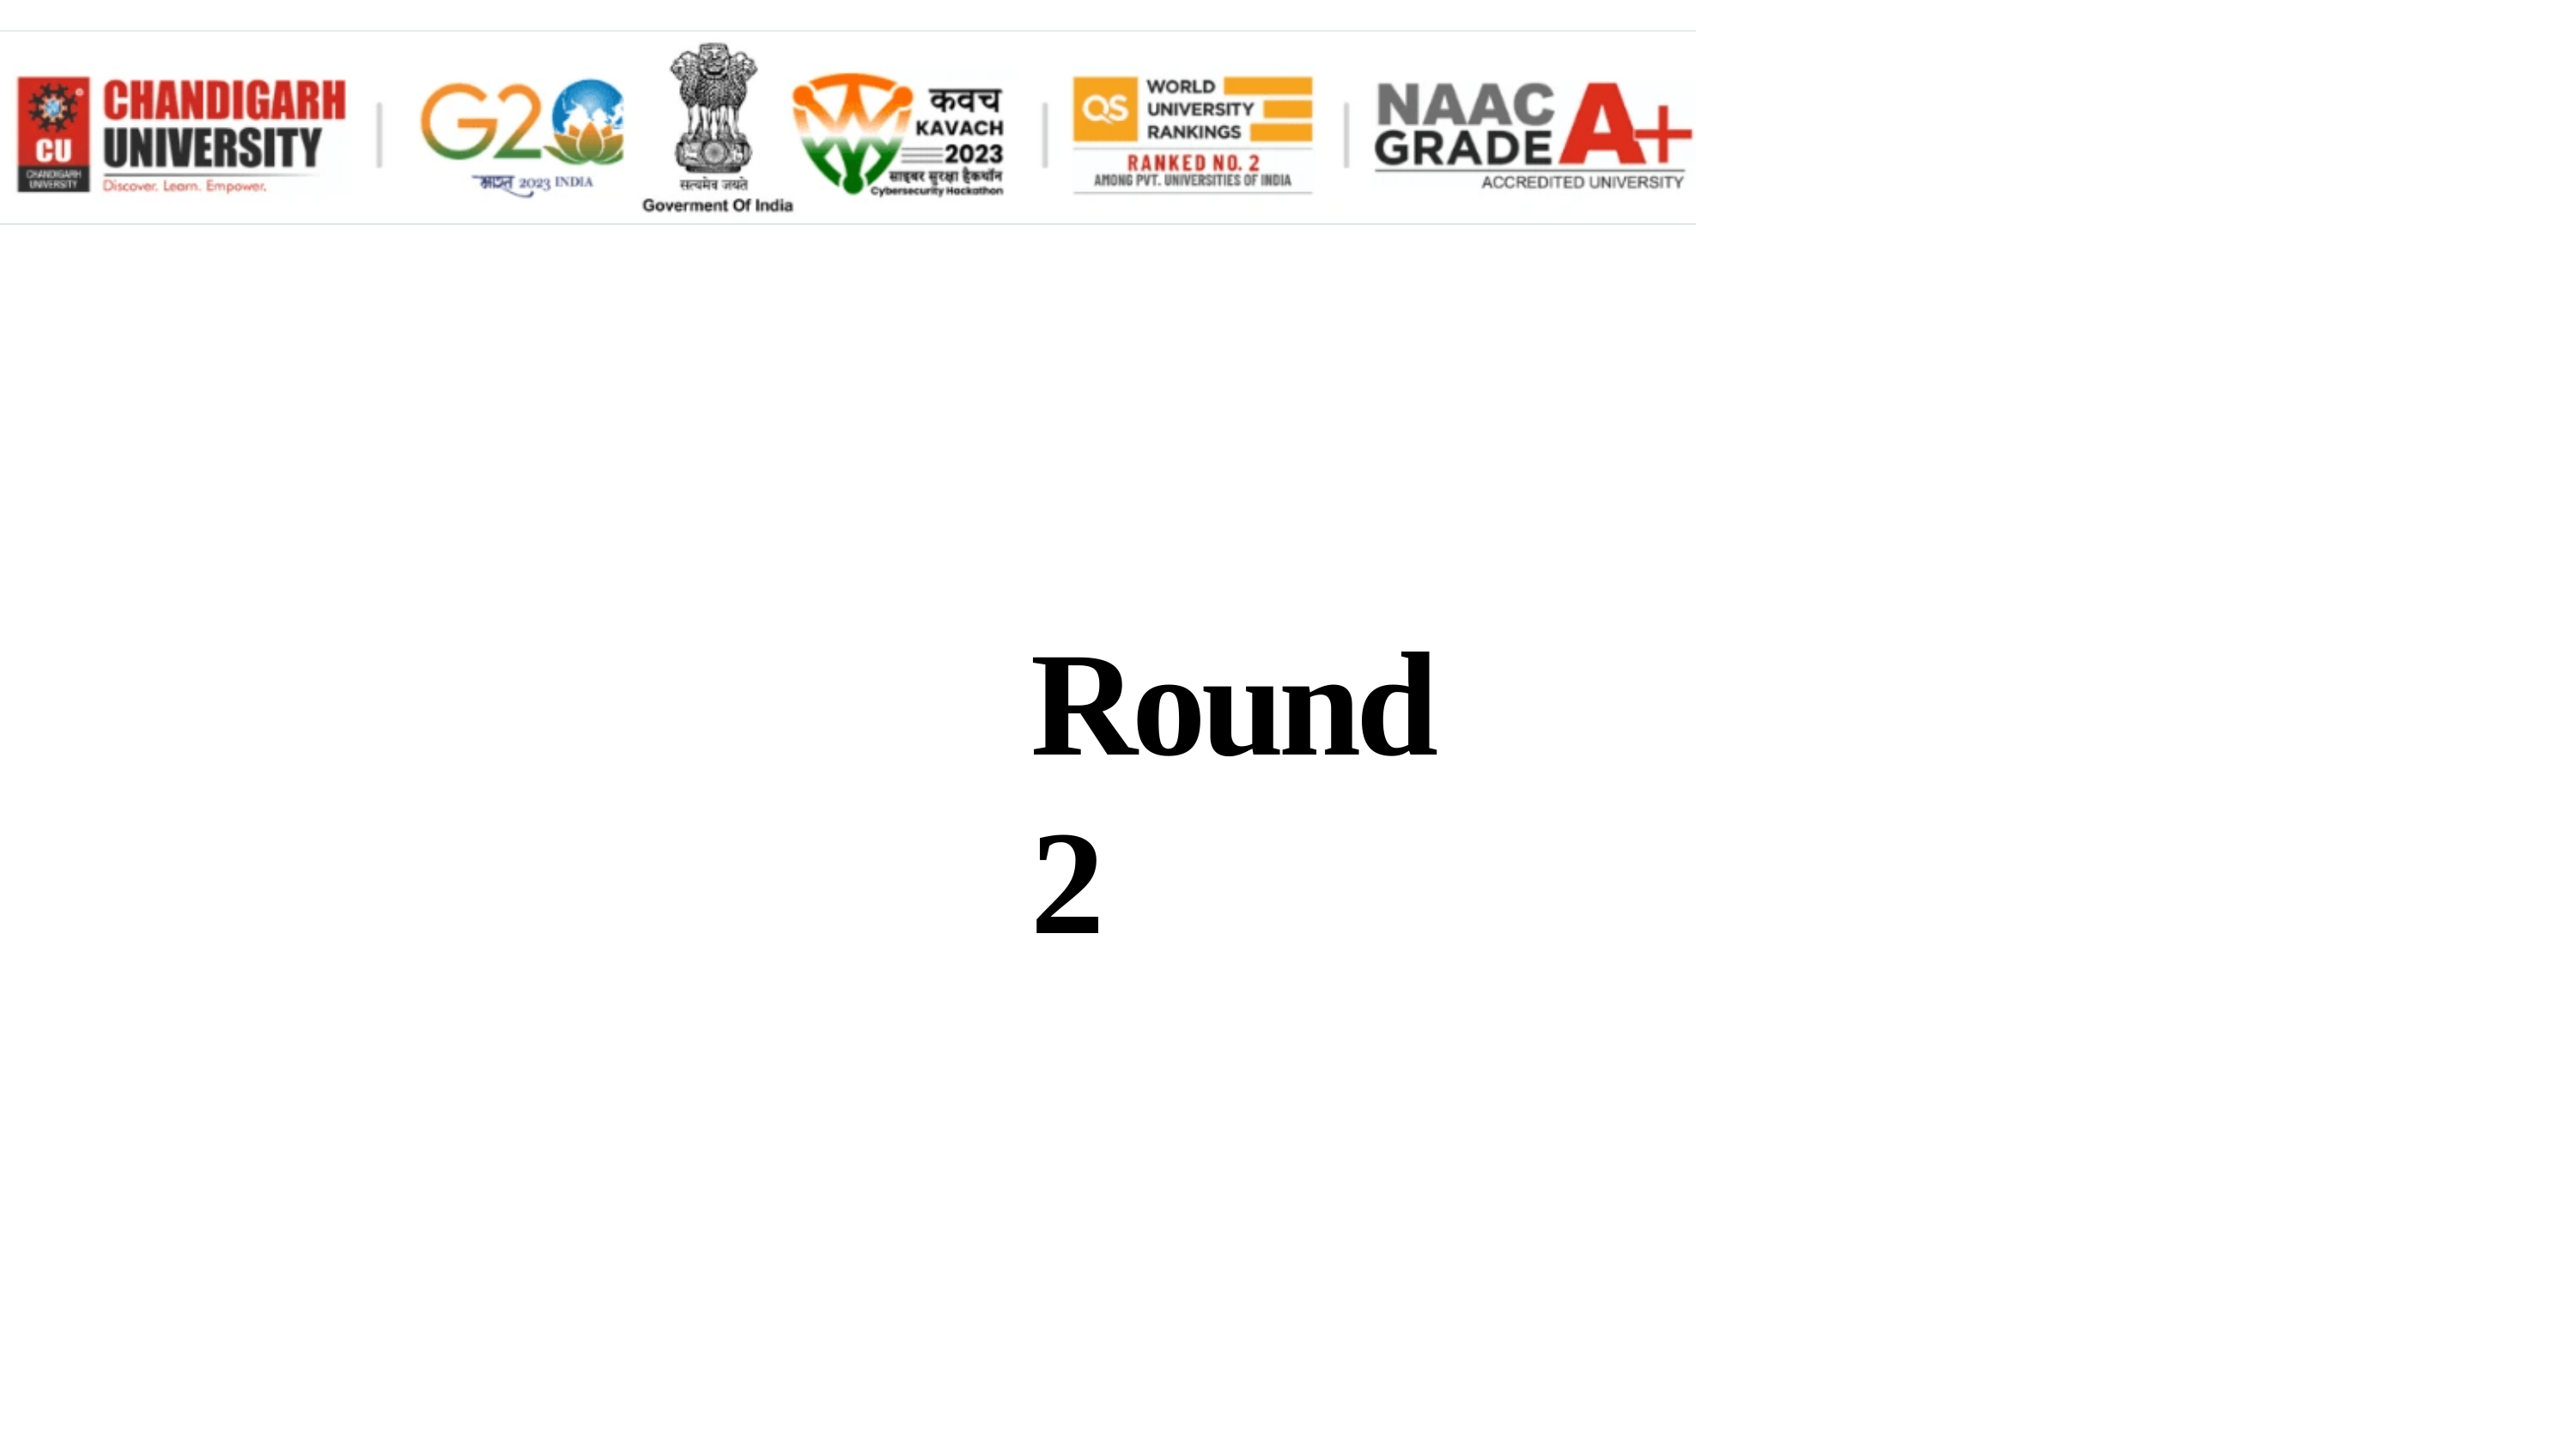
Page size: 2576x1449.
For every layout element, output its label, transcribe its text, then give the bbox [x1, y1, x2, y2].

picture [0, 0, 1696, 255]
title Round 2 [1028, 604, 1548, 963]
